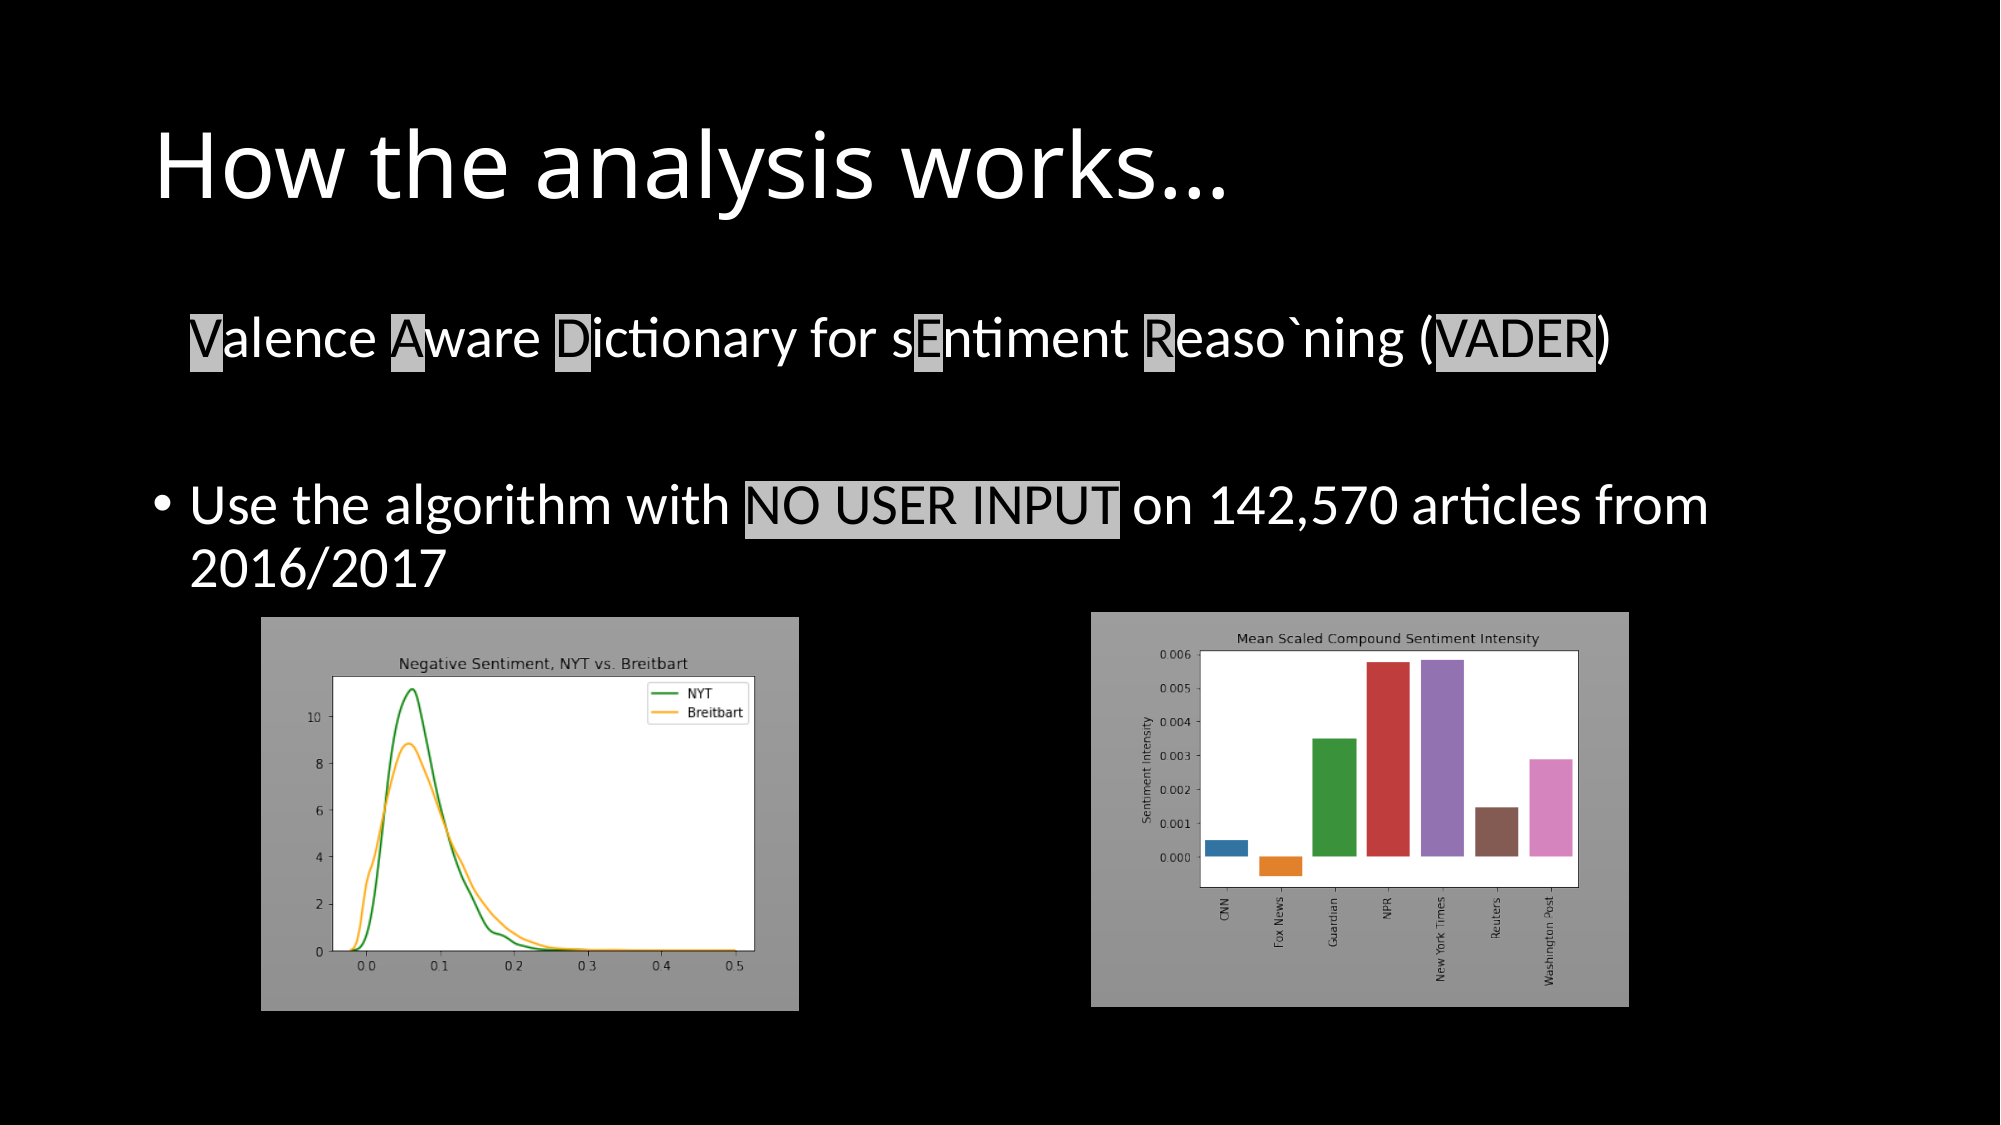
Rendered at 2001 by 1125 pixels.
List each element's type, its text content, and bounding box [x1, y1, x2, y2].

picture [1135, 625, 1585, 993]
list Valence Aware Dictionary for sEntiment Reaso`ning (VADER) Use the algorithm with NO USER INPUT on 142,570 articles from 2016/2017 [137, 299, 1863, 612]
picture [298, 648, 762, 981]
text_box [260, 616, 800, 1012]
title How the analysis works… [137, 59, 1863, 278]
text_box [1090, 612, 1630, 1008]
